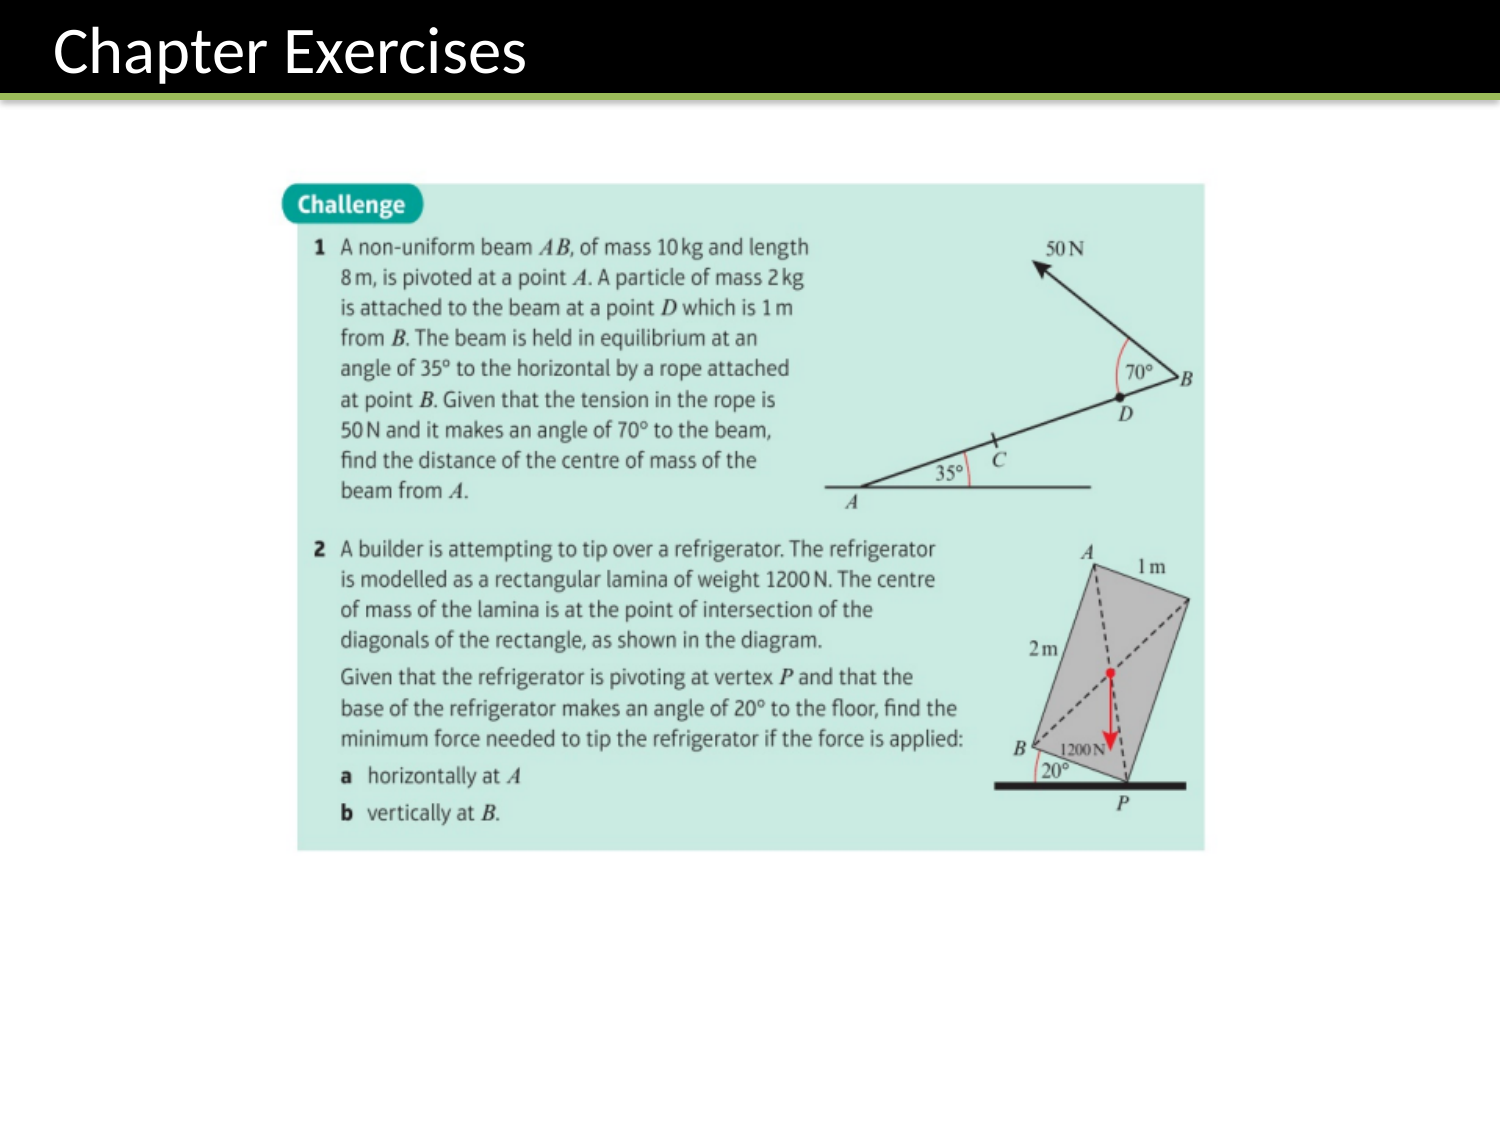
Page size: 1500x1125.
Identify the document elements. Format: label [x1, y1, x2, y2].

picture [257, 160, 1243, 874]
text_box [0, 0, 1500, 99]
